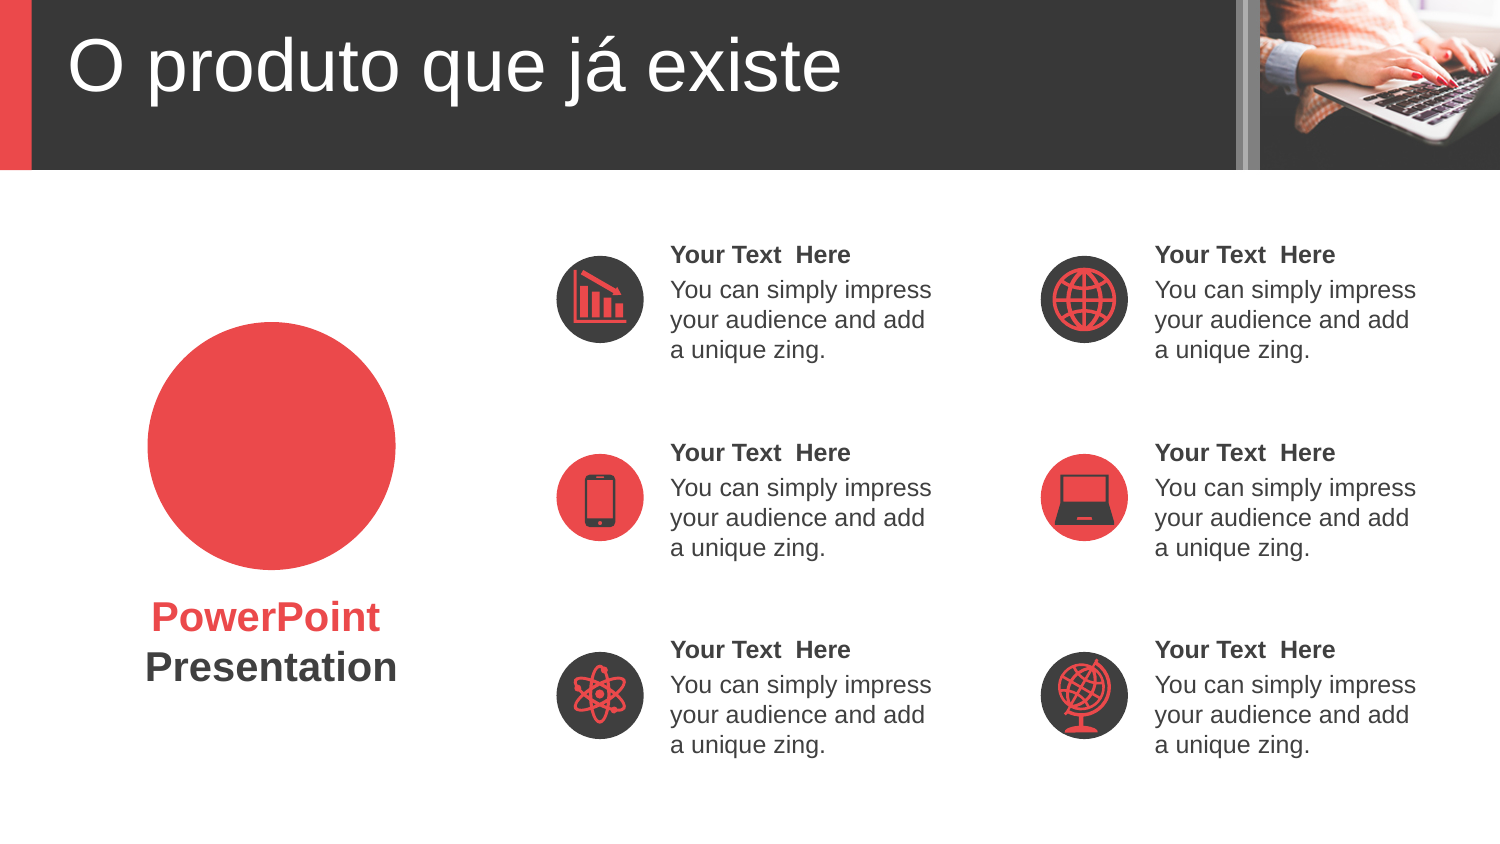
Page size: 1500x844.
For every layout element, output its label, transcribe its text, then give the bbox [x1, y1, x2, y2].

text_box [1055, 656, 1114, 735]
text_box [1139, 626, 1436, 768]
text_box [145, 319, 398, 573]
text_box [554, 253, 646, 346]
text_box [554, 451, 646, 544]
text_box [572, 267, 629, 325]
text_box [655, 428, 952, 570]
text_box [571, 662, 628, 726]
text_box PowerPoint Presentation [75, 581, 468, 697]
text_box [1038, 253, 1131, 346]
text_box [582, 472, 618, 530]
picture [0, 0, 1500, 844]
text_box [1038, 649, 1131, 742]
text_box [655, 626, 952, 768]
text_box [1139, 428, 1436, 570]
text_box [1038, 451, 1131, 544]
text_box [1050, 265, 1119, 334]
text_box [1139, 231, 1436, 373]
text_box [1052, 472, 1117, 527]
list O produto que já existe [53, 13, 1235, 109]
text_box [655, 231, 952, 373]
text_box [554, 649, 646, 742]
